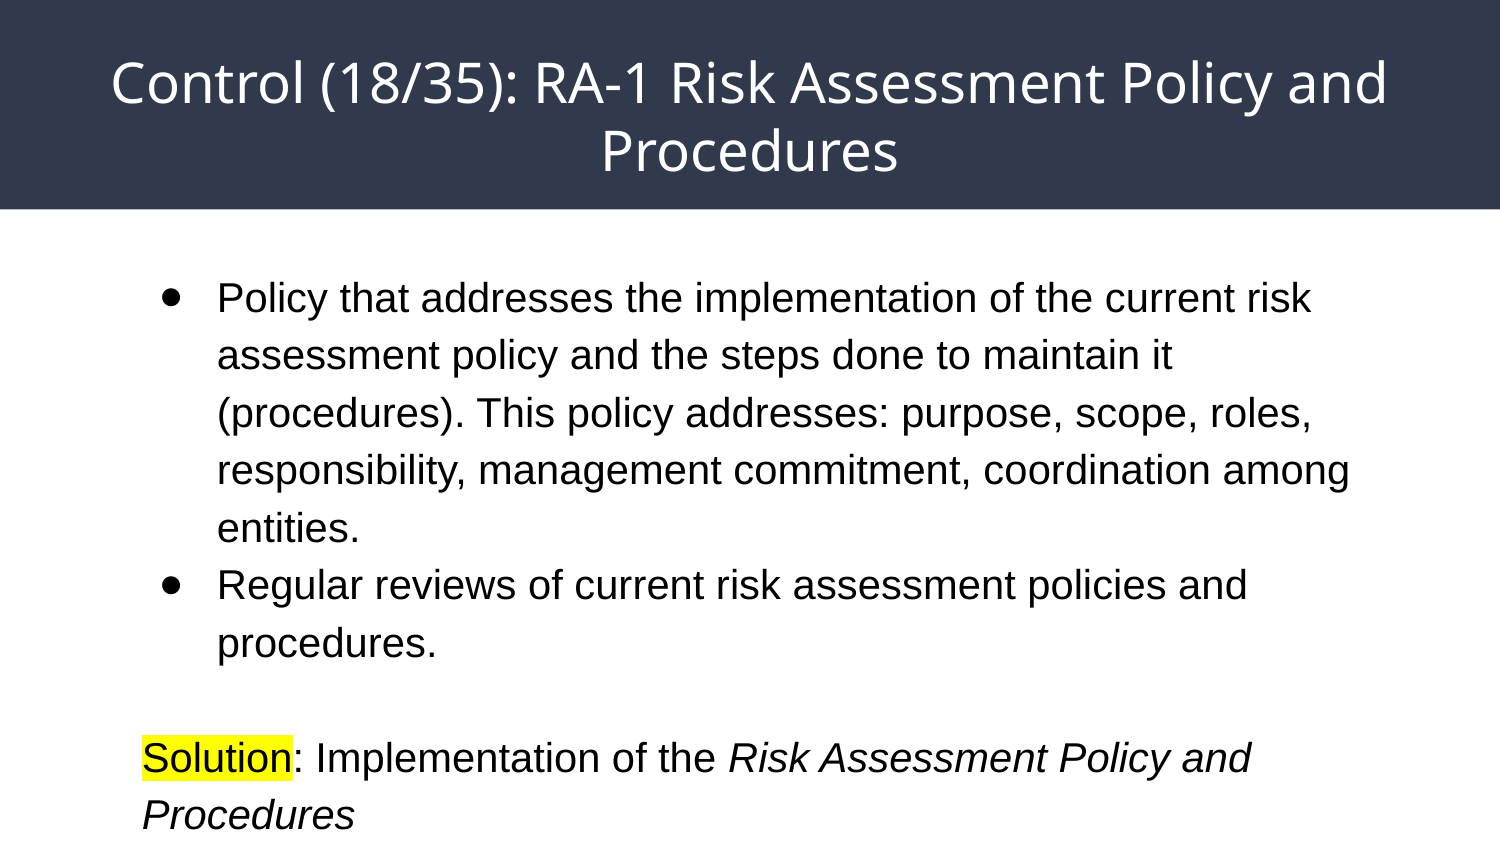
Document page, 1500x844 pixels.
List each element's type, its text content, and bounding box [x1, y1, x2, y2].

text_box Policy that addresses the implementation of the current risk assessment policy and the steps done to maintain it (procedures). This policy addresses: purpose, scope, roles, responsibility, management commitment, coordination among entities. Regular reviews of current risk assessment policies and procedures. Solution: Implementation of the Risk Assessment Policy and Procedures [126, 247, 1423, 754]
title Control (18/35): RA-1 Risk Assessment Policy and Procedures [51, 32, 1449, 135]
